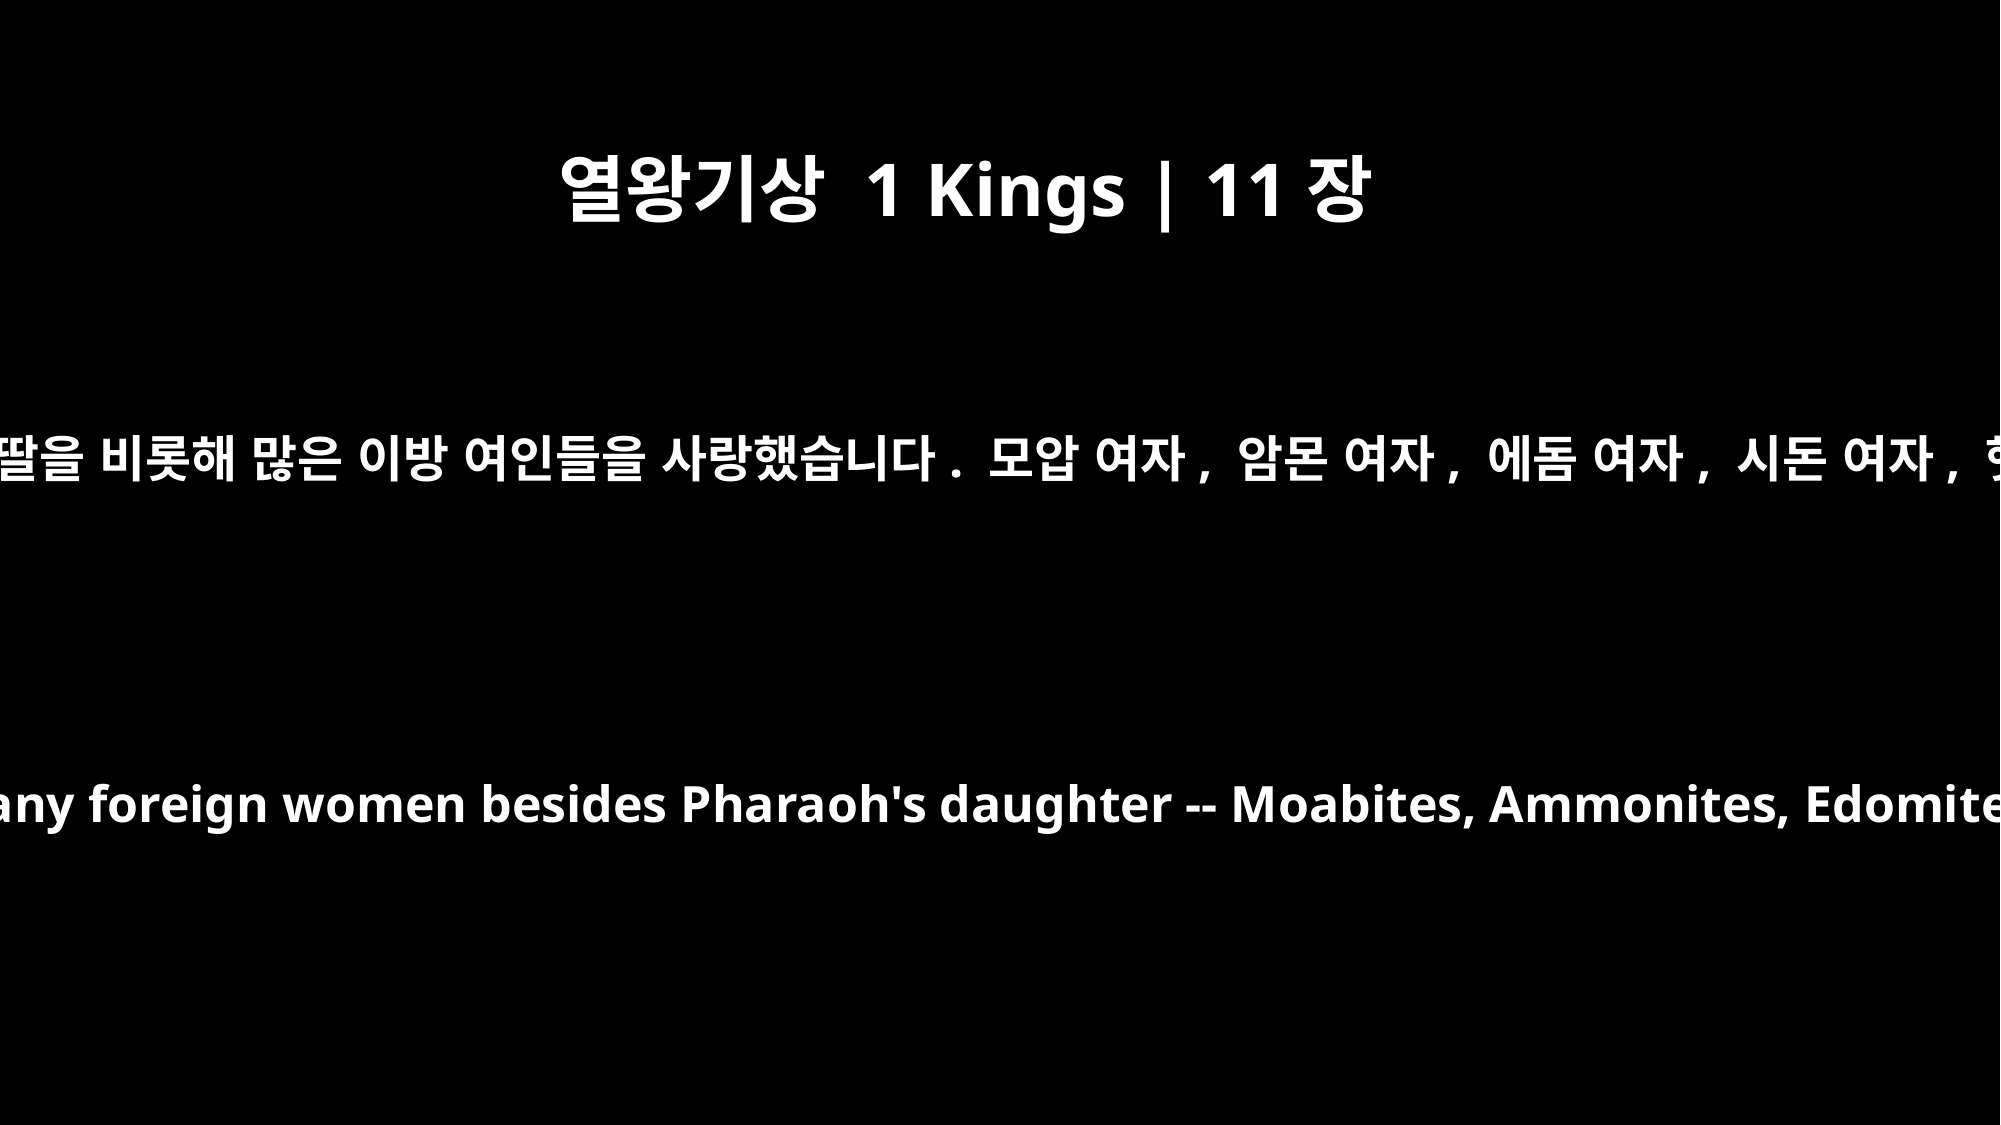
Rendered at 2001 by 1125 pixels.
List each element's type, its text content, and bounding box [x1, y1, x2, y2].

text_box ﻿1 한편 솔로몬 왕은 바로의 딸을 비롯해 많은 이방 여인들을 사랑했습니다. 모압 여자, 암몬 여자, 에돔 여자, 시돈 여자, 헷 여자들이었습니다. [0, 359, 2000, 495]
text_box 열왕기상 1 Kings | 11장 [543, 136, 1389, 239]
text_box King Solomon, however, loved many foreign women besides Pharaoh's daughter -- Moabites, Ammonites, Edomites, Sidonians and Hittites. [0, 764, 2000, 840]
